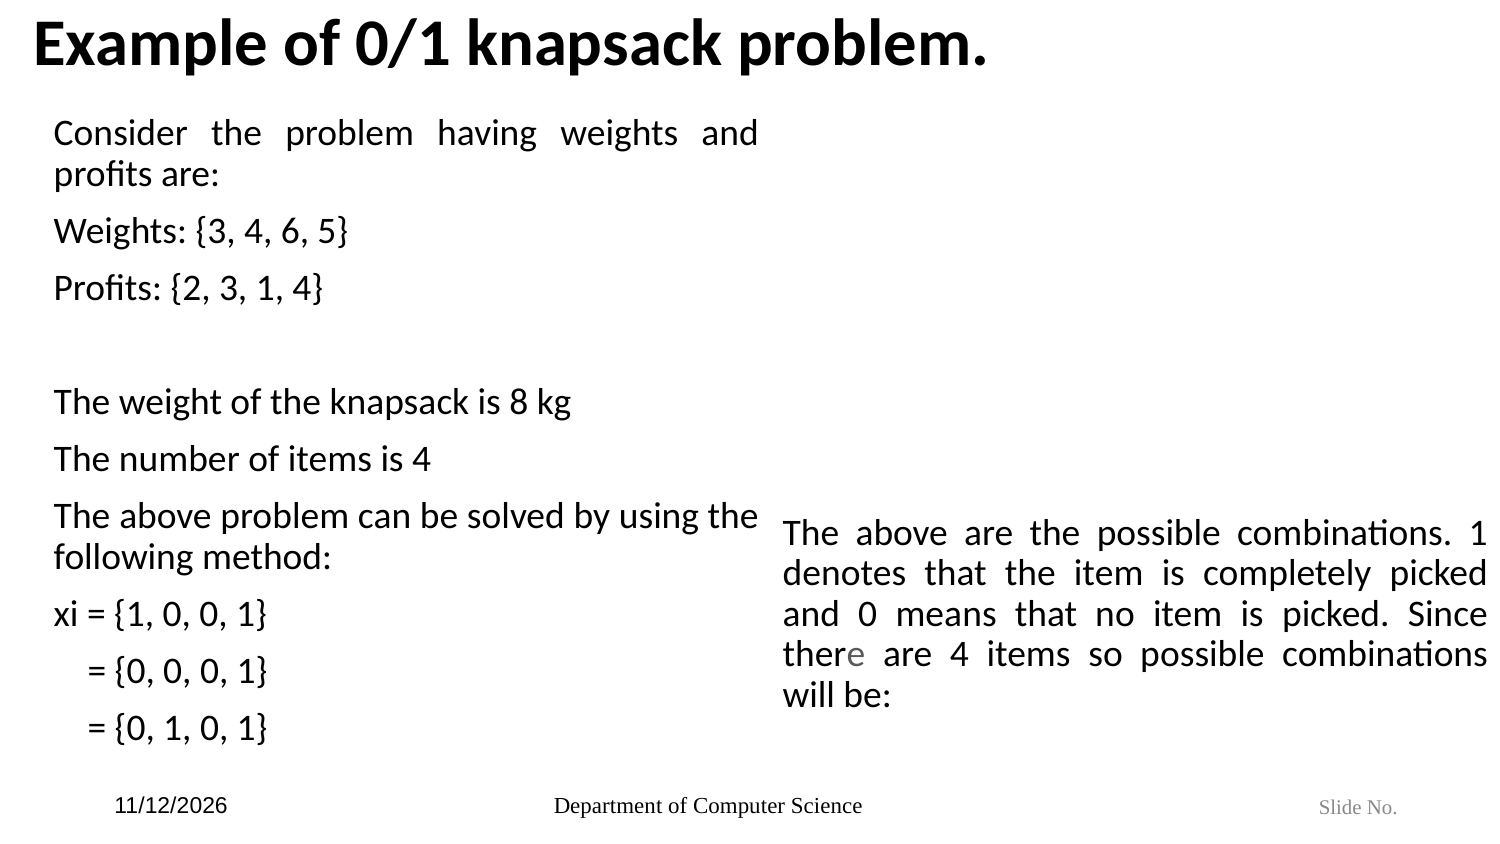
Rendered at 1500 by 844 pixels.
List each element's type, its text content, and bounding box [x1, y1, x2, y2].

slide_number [103, 782, 441, 827]
text_box Slide No. [1307, 782, 1477, 827]
title Example of 0/1 knapsack problem. [21, 0, 1450, 97]
footer Department of Computer Science [455, 782, 962, 827]
list Consider the problem having weights and profits are: Weights: {3, 4, 6, 5} Profits: {2, 3, 1, 4} The weight of the knapsack is 8 kg The number of items is 4 The above problem can be solved by using the following method: xi = {1, 0, 0, 1} = {0, 0, 0, 1} = {0, 1, 0, 1} The above are the possible combinations. 1 denotes that the item is completely picked and 0 means that no item is picked. Since there are 4 items so possible combinations will be: [19, 107, 1500, 782]
